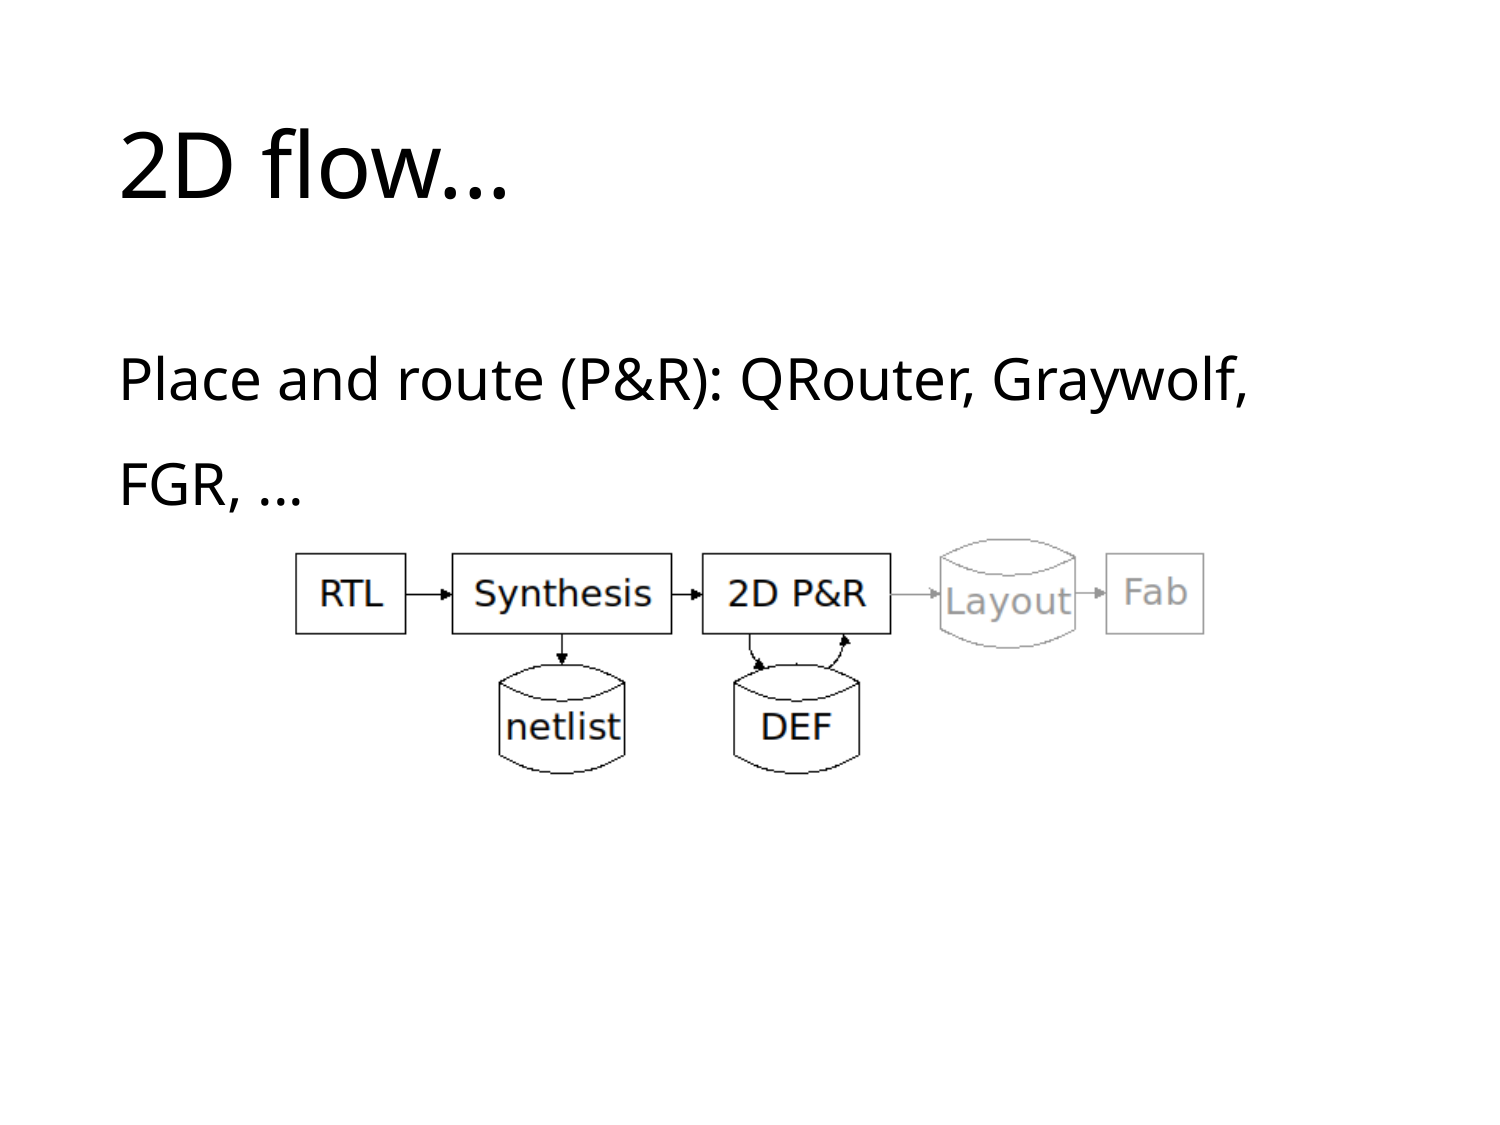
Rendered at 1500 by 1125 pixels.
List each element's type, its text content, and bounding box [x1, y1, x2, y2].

title 2D flow... [103, 59, 1397, 278]
picture [294, 536, 1206, 776]
list Place and route (P&R): QRouter, Graywolf, FGR, ... [103, 299, 1397, 1014]
